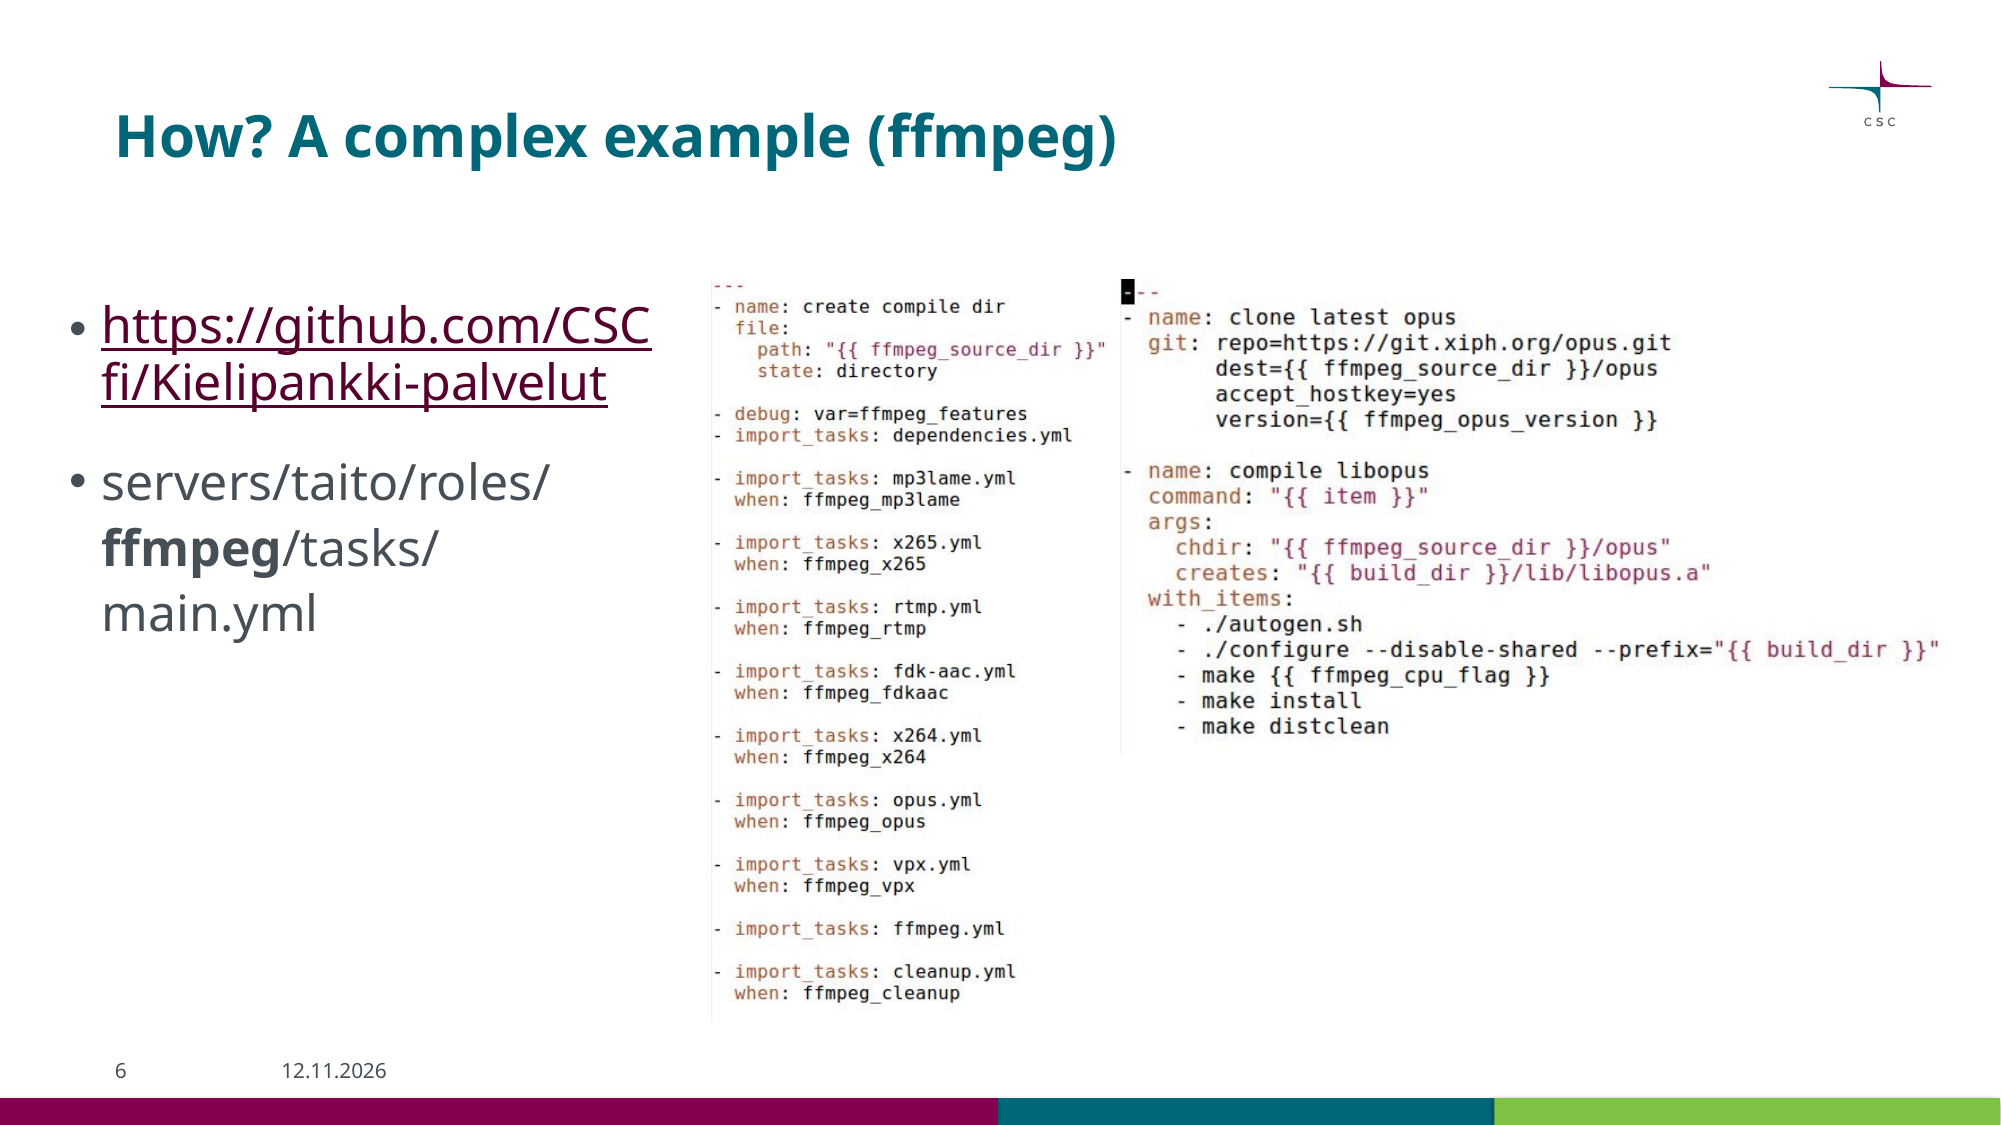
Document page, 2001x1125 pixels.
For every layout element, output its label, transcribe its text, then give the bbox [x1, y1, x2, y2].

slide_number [266, 1046, 480, 1099]
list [710, 279, 1121, 1023]
picture [1119, 279, 1955, 755]
title How? A complex example (ffmpeg) [99, 40, 1794, 229]
text_box https://github.com/CSCfi/Kielipankki-palvelut servers/taito/roles/ffmpeg/tasks/main.yml [54, 279, 669, 676]
slide_number 6 [99, 1046, 242, 1099]
